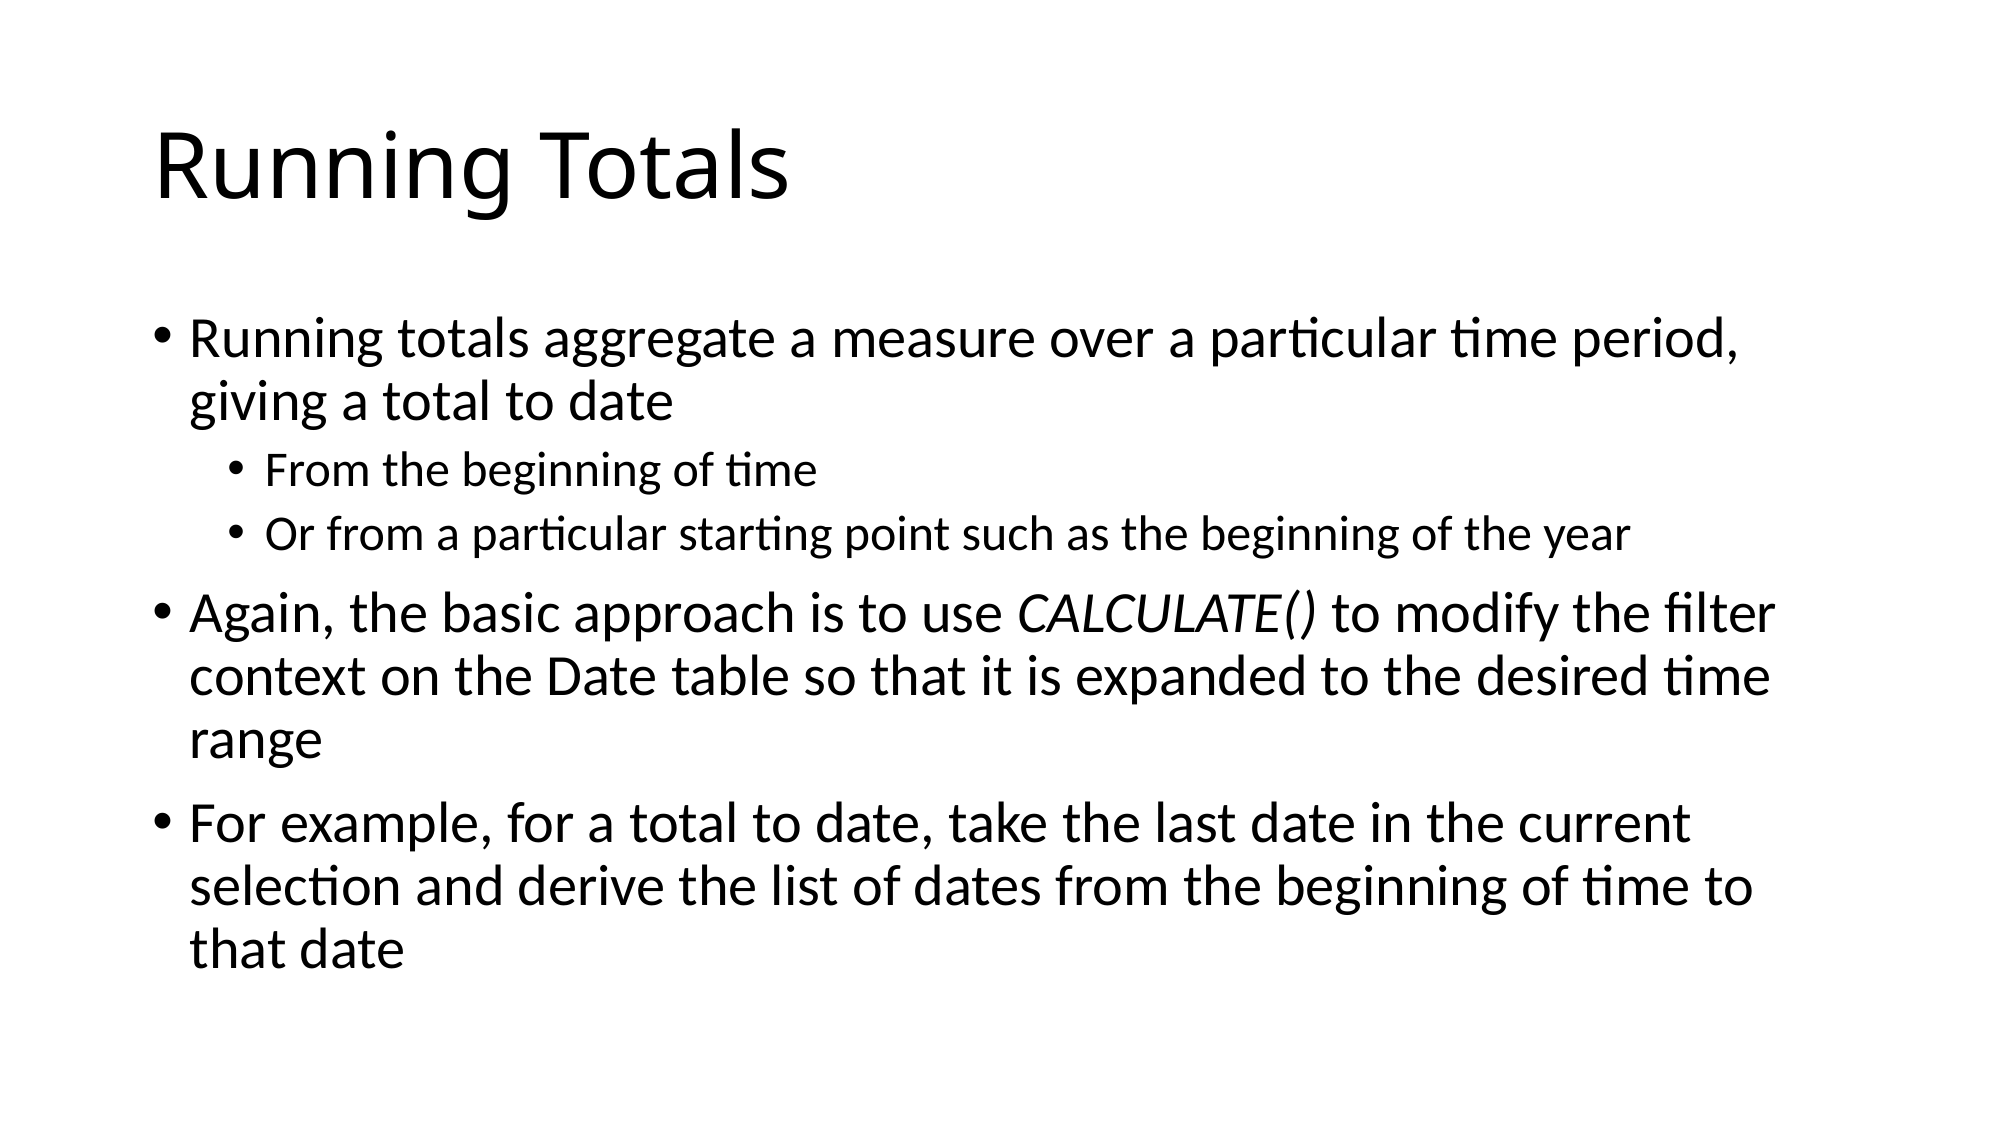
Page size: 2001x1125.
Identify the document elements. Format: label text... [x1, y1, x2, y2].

title Running Totals [137, 59, 1863, 278]
list Running totals aggregate a measure over a particular time period, giving a total to date From the beginning of time Or from a particular starting point such as the beginning of the year Again, the basic approach is to use CALCULATE() to modify the filter context on the Date table so that it is expanded to the desired time range For example, for a total to date, take the last date in the current selection and derive the list of dates from the beginning of time to that date [137, 299, 1863, 1014]
